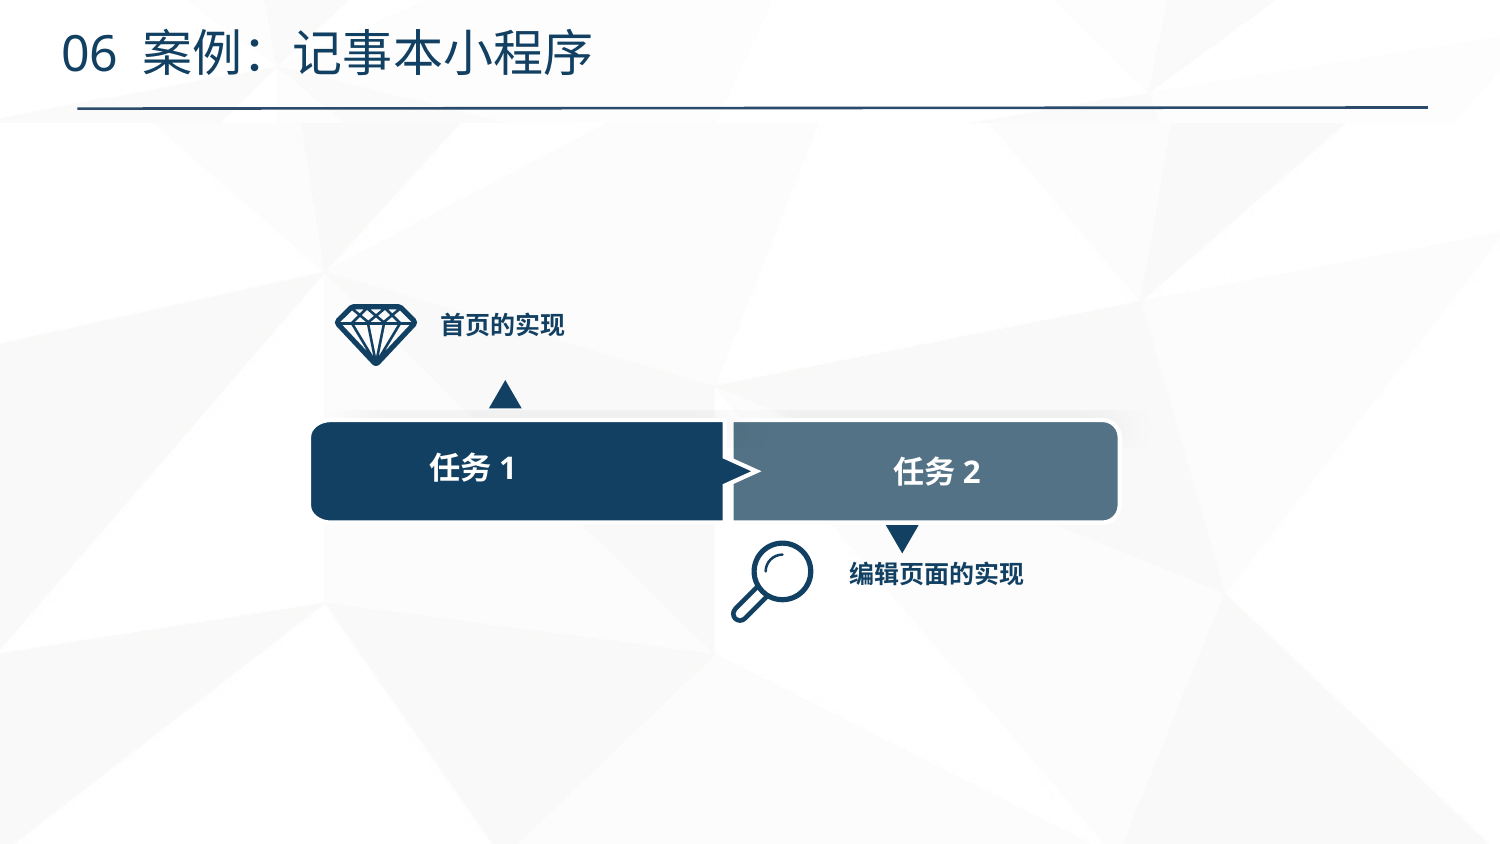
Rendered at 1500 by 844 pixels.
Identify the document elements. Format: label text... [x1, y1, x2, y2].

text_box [730, 540, 814, 623]
text_box [308, 418, 759, 524]
text_box [885, 525, 919, 554]
text_box [730, 418, 1122, 524]
text_box [488, 380, 522, 409]
text_box 任务2 [881, 446, 993, 496]
text_box [334, 304, 418, 366]
title 06 案例：记事本小程序 [49, 22, 1344, 92]
text_box 首页的实现 [429, 304, 704, 346]
text_box 编辑页面的实现 [838, 553, 1036, 595]
text_box 任务1 [418, 442, 529, 492]
picture [0, 0, 1500, 123]
